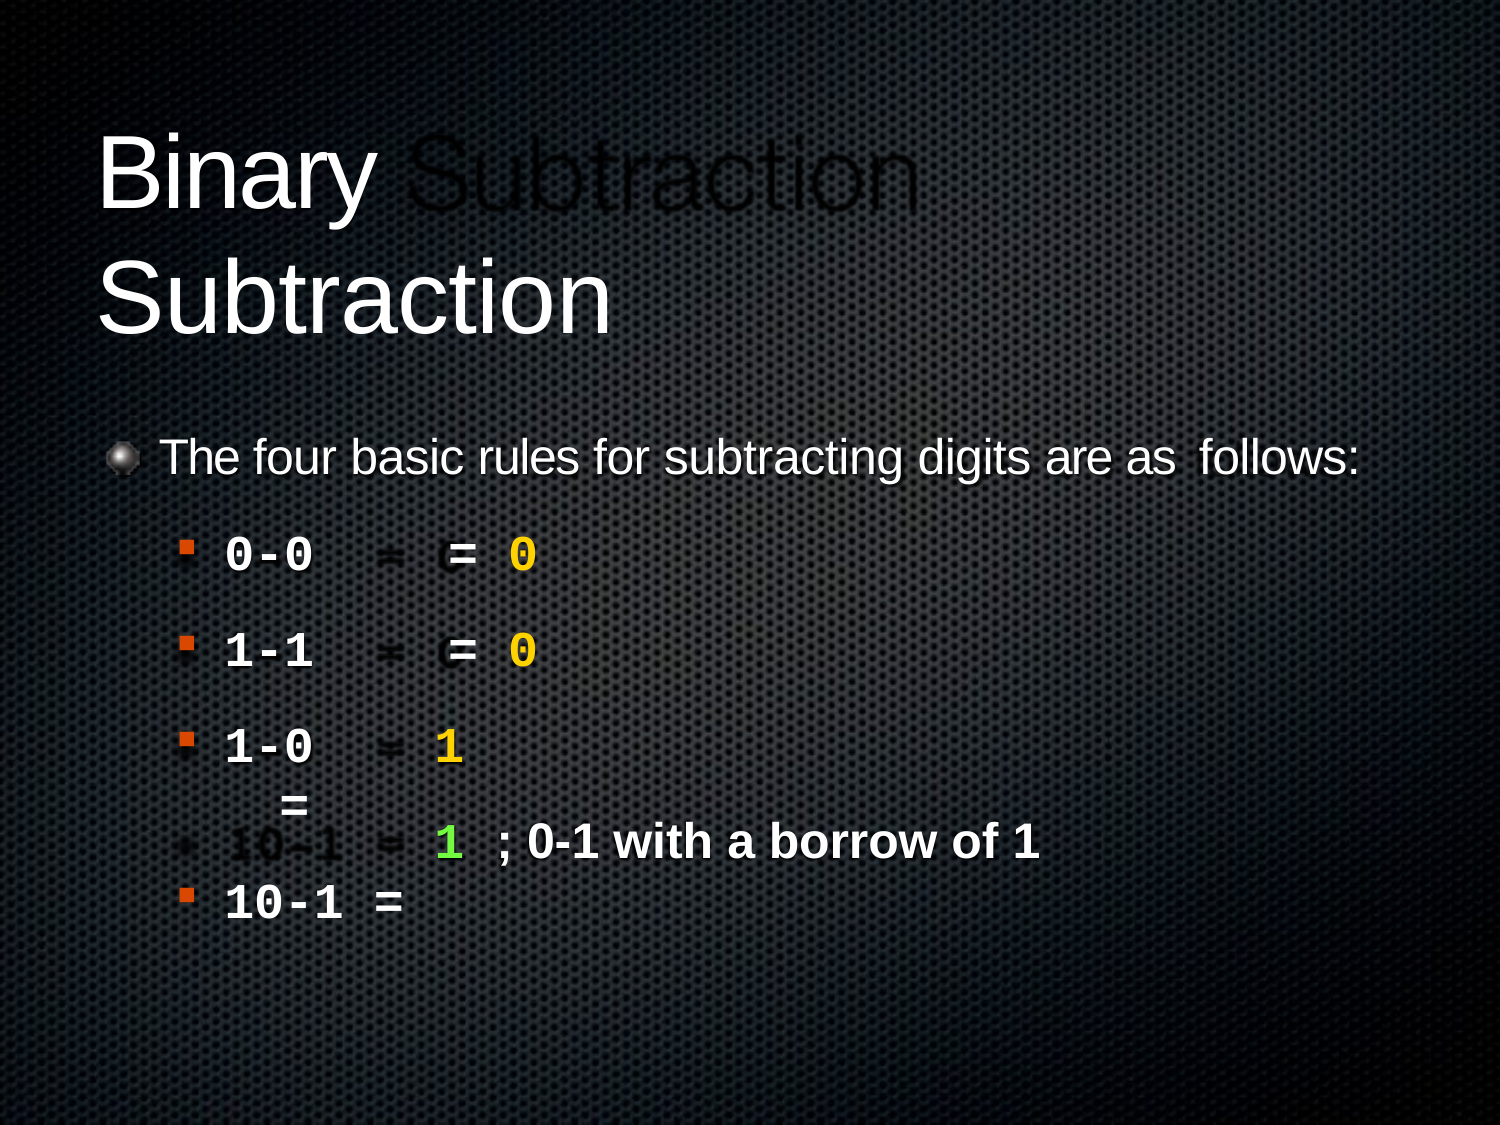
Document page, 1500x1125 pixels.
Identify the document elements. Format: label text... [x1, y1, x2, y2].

text_box 1 1 ; 0-1 with a borrow of 1 [432, 710, 1041, 869]
text_box The four basic rules for subtracting digits are as follows: 0-0 = 0 1-1 = 0 [150, 422, 1362, 677]
title Binary Subtraction [93, 102, 924, 355]
picture [0, 0, 1500, 1125]
text_box 1-0 = 10-1 = [169, 710, 413, 929]
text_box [101, 437, 144, 480]
